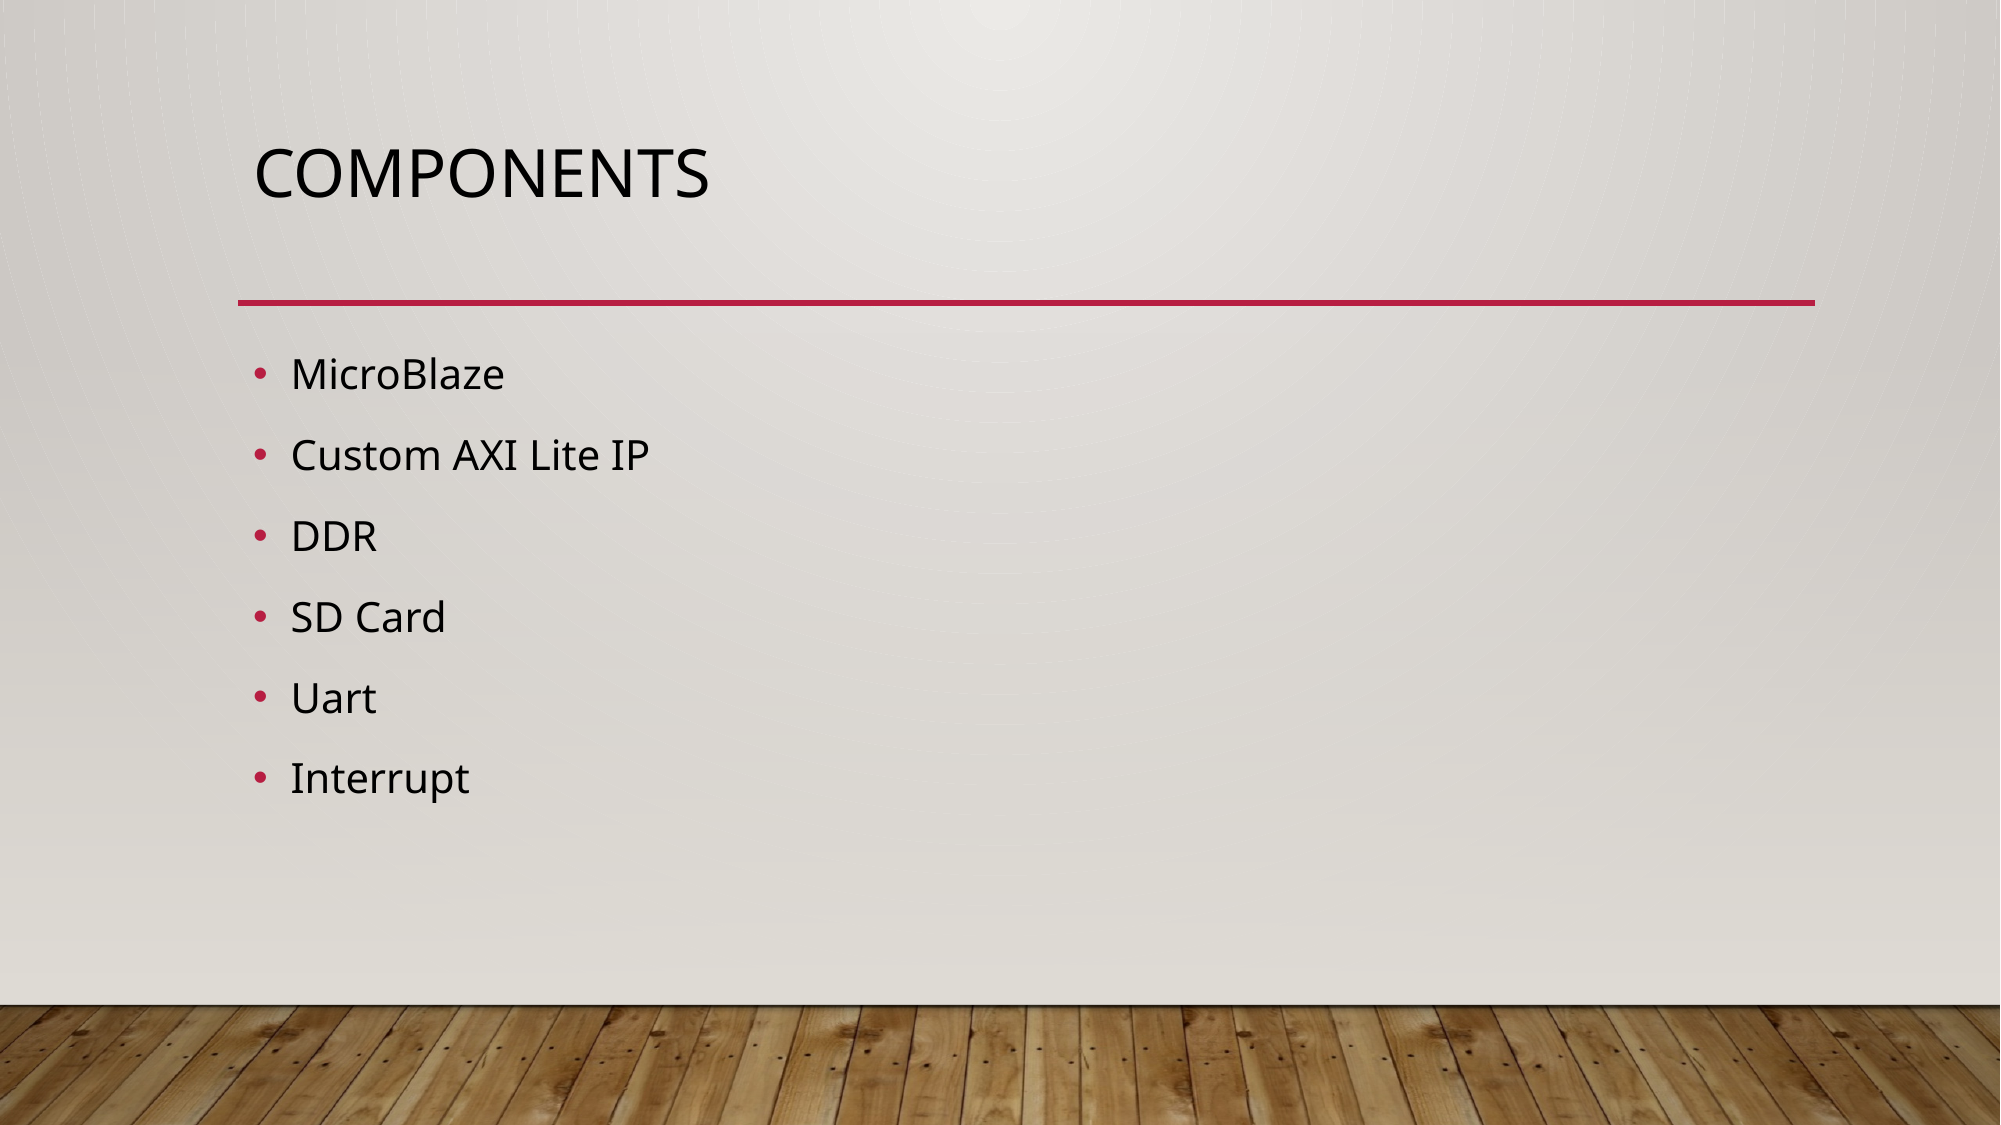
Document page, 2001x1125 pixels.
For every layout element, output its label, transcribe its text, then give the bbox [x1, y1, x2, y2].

picture [0, 1005, 2000, 1125]
list MicroBlaze Custom AXI Lite IP DDR SD Card Uart Interrupt [238, 330, 1814, 897]
title Components [238, 131, 1814, 305]
